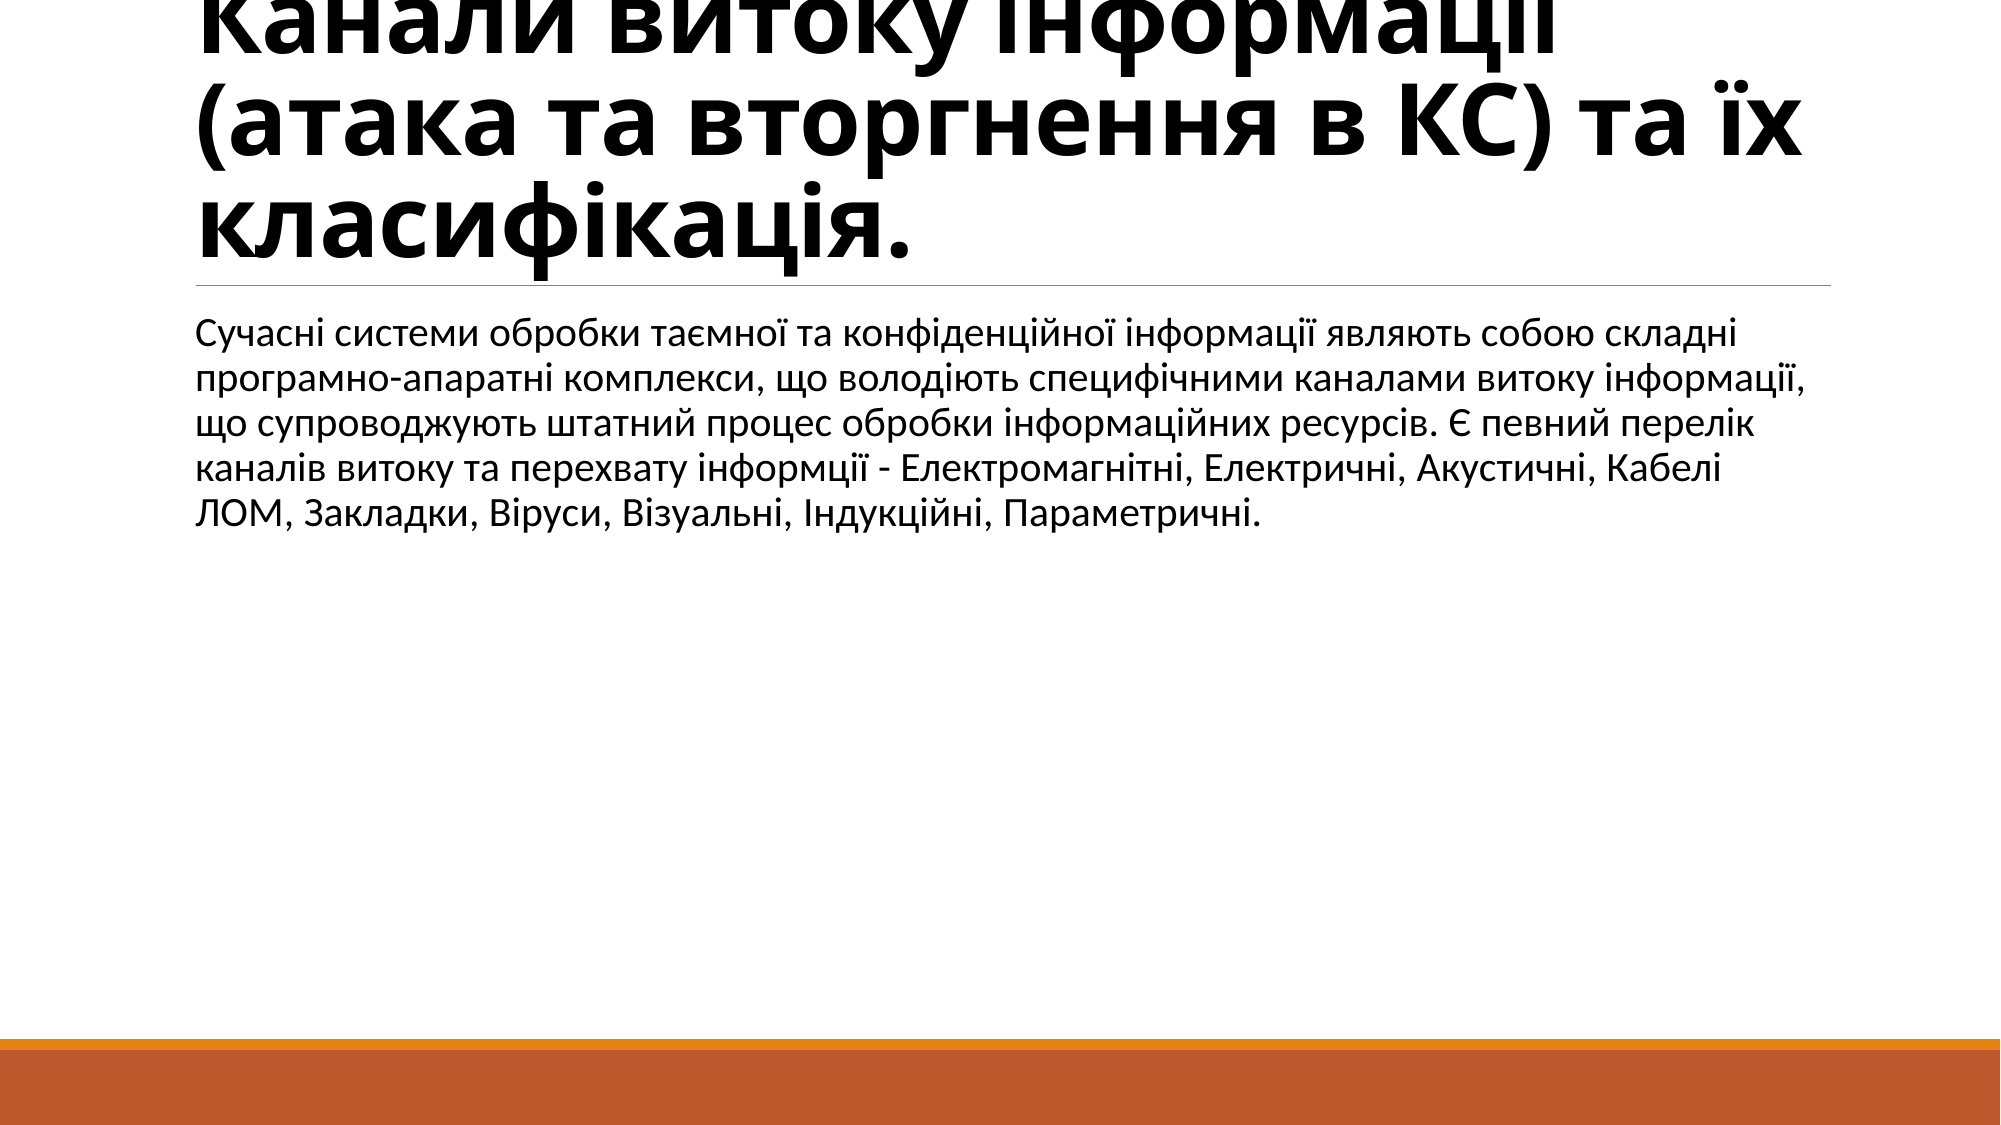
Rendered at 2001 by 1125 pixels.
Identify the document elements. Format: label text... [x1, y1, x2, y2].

list Сучасні системи обробки таємної та конфіденційної інформації являють собою складні програмно-апаратні комплекси, що володіють специфічними каналами витоку інформації, що супроводжують штатний процес обробки інформаційних ресурсів. Є певний перелік каналів витоку та перехвату інформції - Електромагнітні, Електричні, Акустичні, Кабелі ЛОМ, Закладки, Віруси, Візуальні, Індукційні, Параметричні. [180, 302, 1830, 963]
title Канали витоку інформації (атака та вторгнення в КС) та їх класифікація. [180, 47, 1830, 285]
